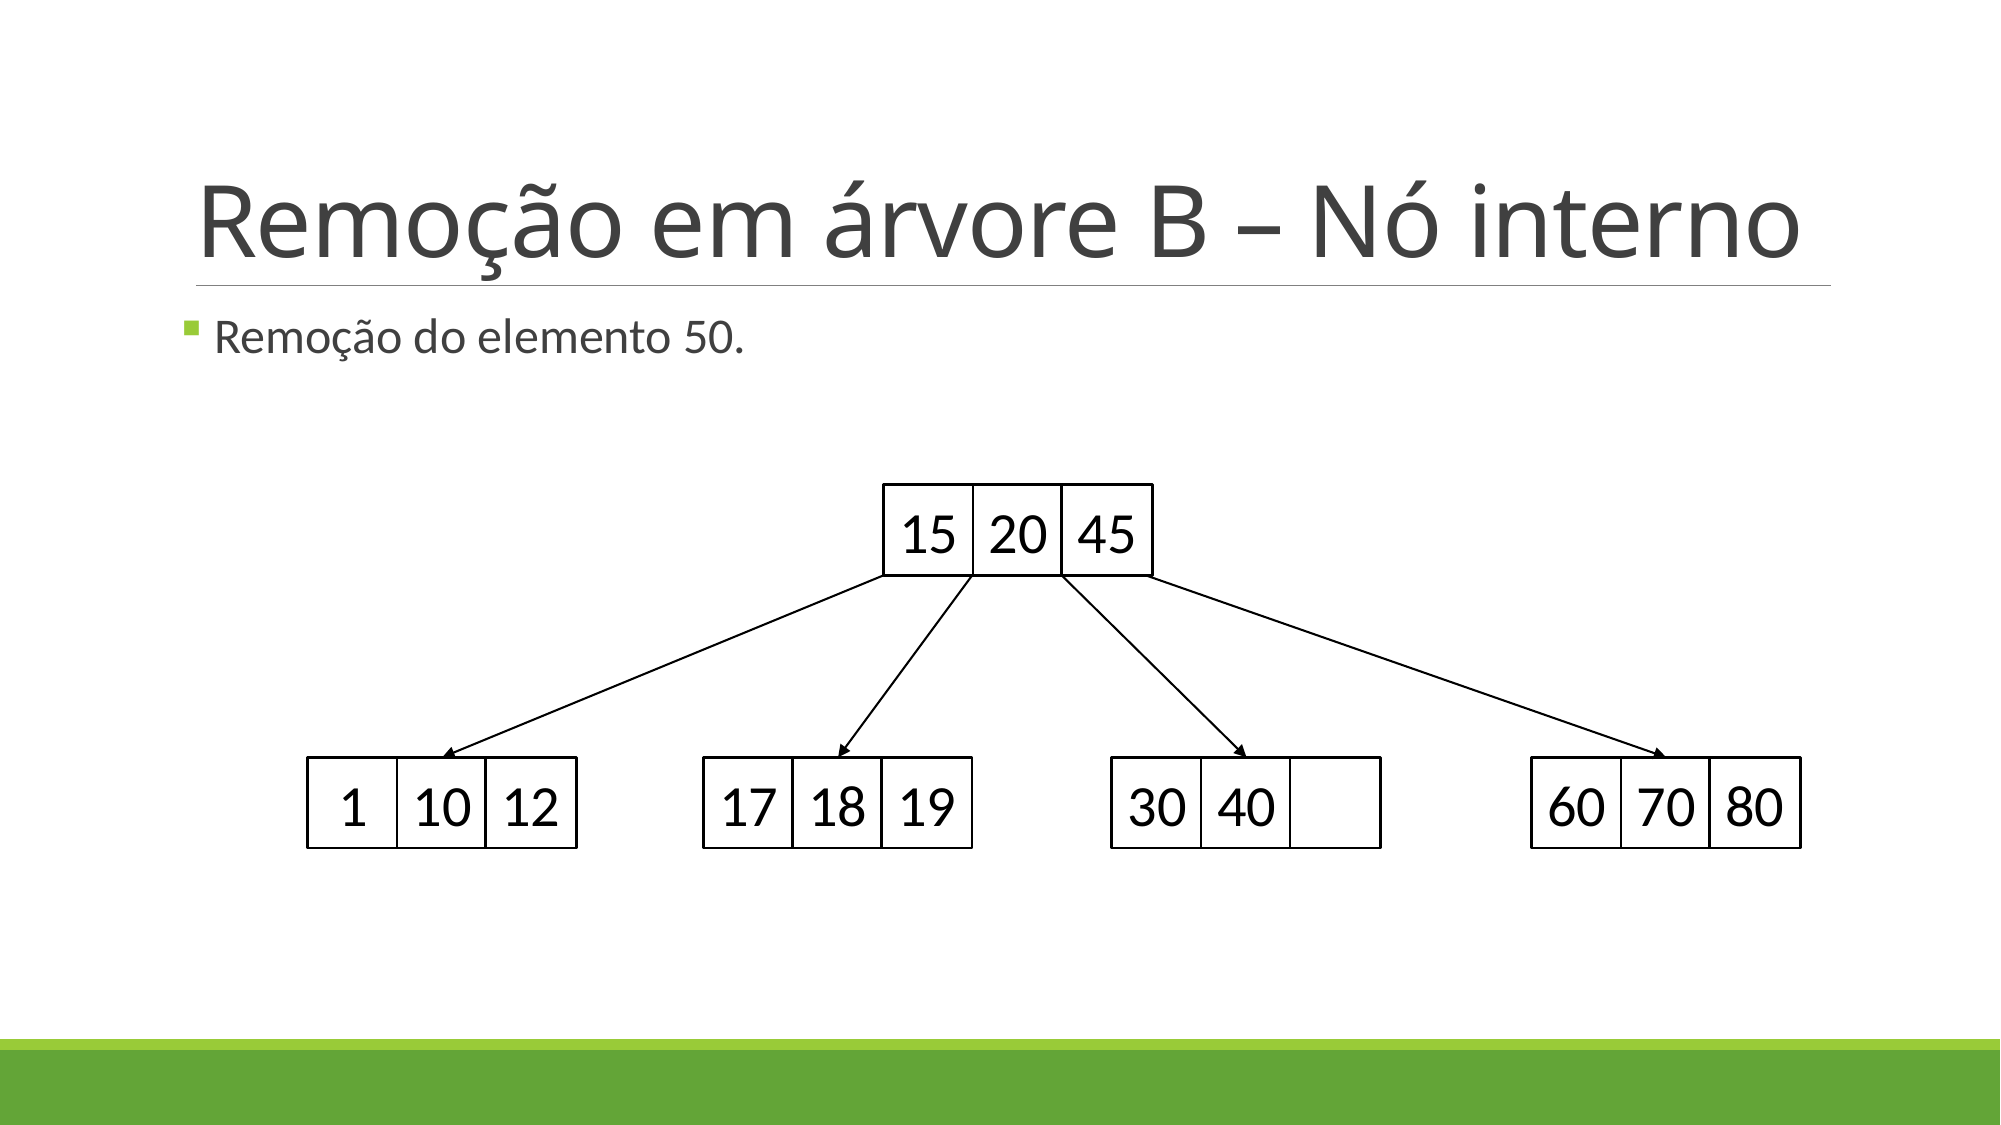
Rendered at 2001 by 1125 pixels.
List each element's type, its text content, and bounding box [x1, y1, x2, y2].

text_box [1145, 574, 1667, 758]
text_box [882, 484, 1153, 576]
list Remoção do elemento 50. [180, 302, 1830, 963]
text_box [441, 574, 836, 758]
title Remoção em árvore B – Nó interno [180, 47, 1830, 285]
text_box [837, 574, 973, 758]
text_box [702, 766, 973, 849]
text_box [1111, 766, 1382, 849]
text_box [1530, 756, 1801, 849]
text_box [306, 756, 577, 849]
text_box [1061, 574, 1144, 758]
